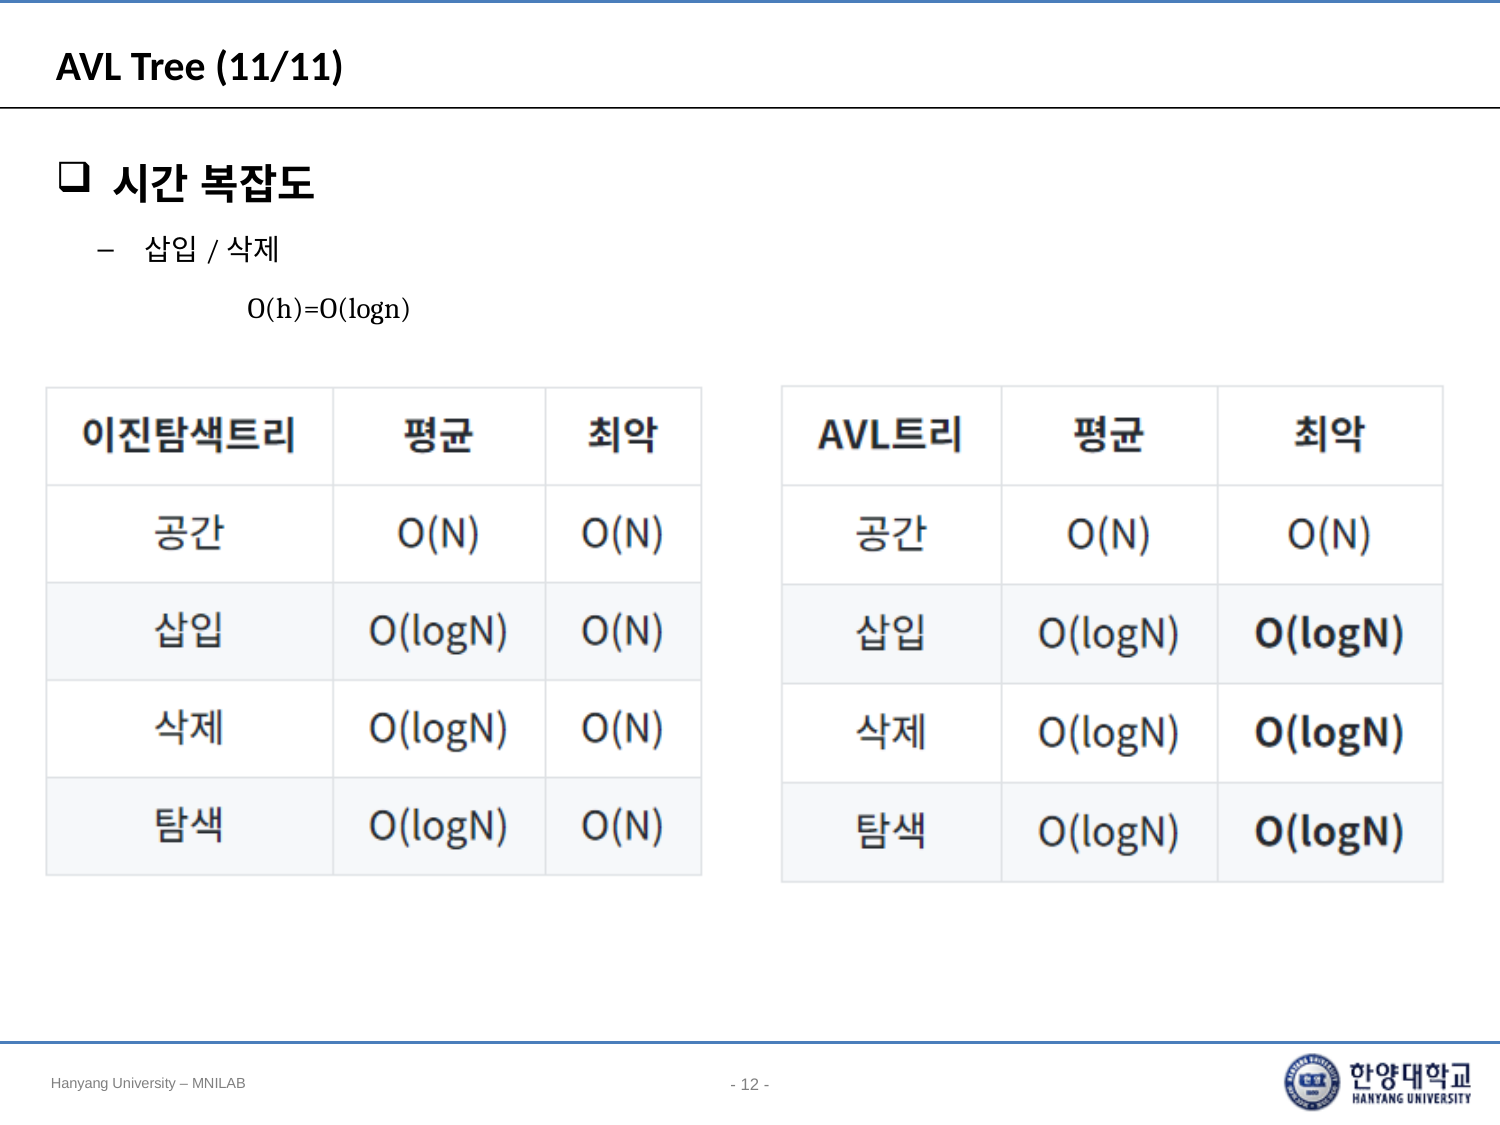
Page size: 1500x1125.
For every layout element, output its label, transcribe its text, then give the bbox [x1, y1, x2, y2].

list 시간 복잡도 삽입/삭제 O(h)=O(logn) [40, 125, 1449, 988]
picture [776, 373, 1447, 894]
title AVL Tree (11/11) [40, 32, 1449, 95]
picture [37, 373, 715, 894]
picture [1264, 1052, 1496, 1113]
